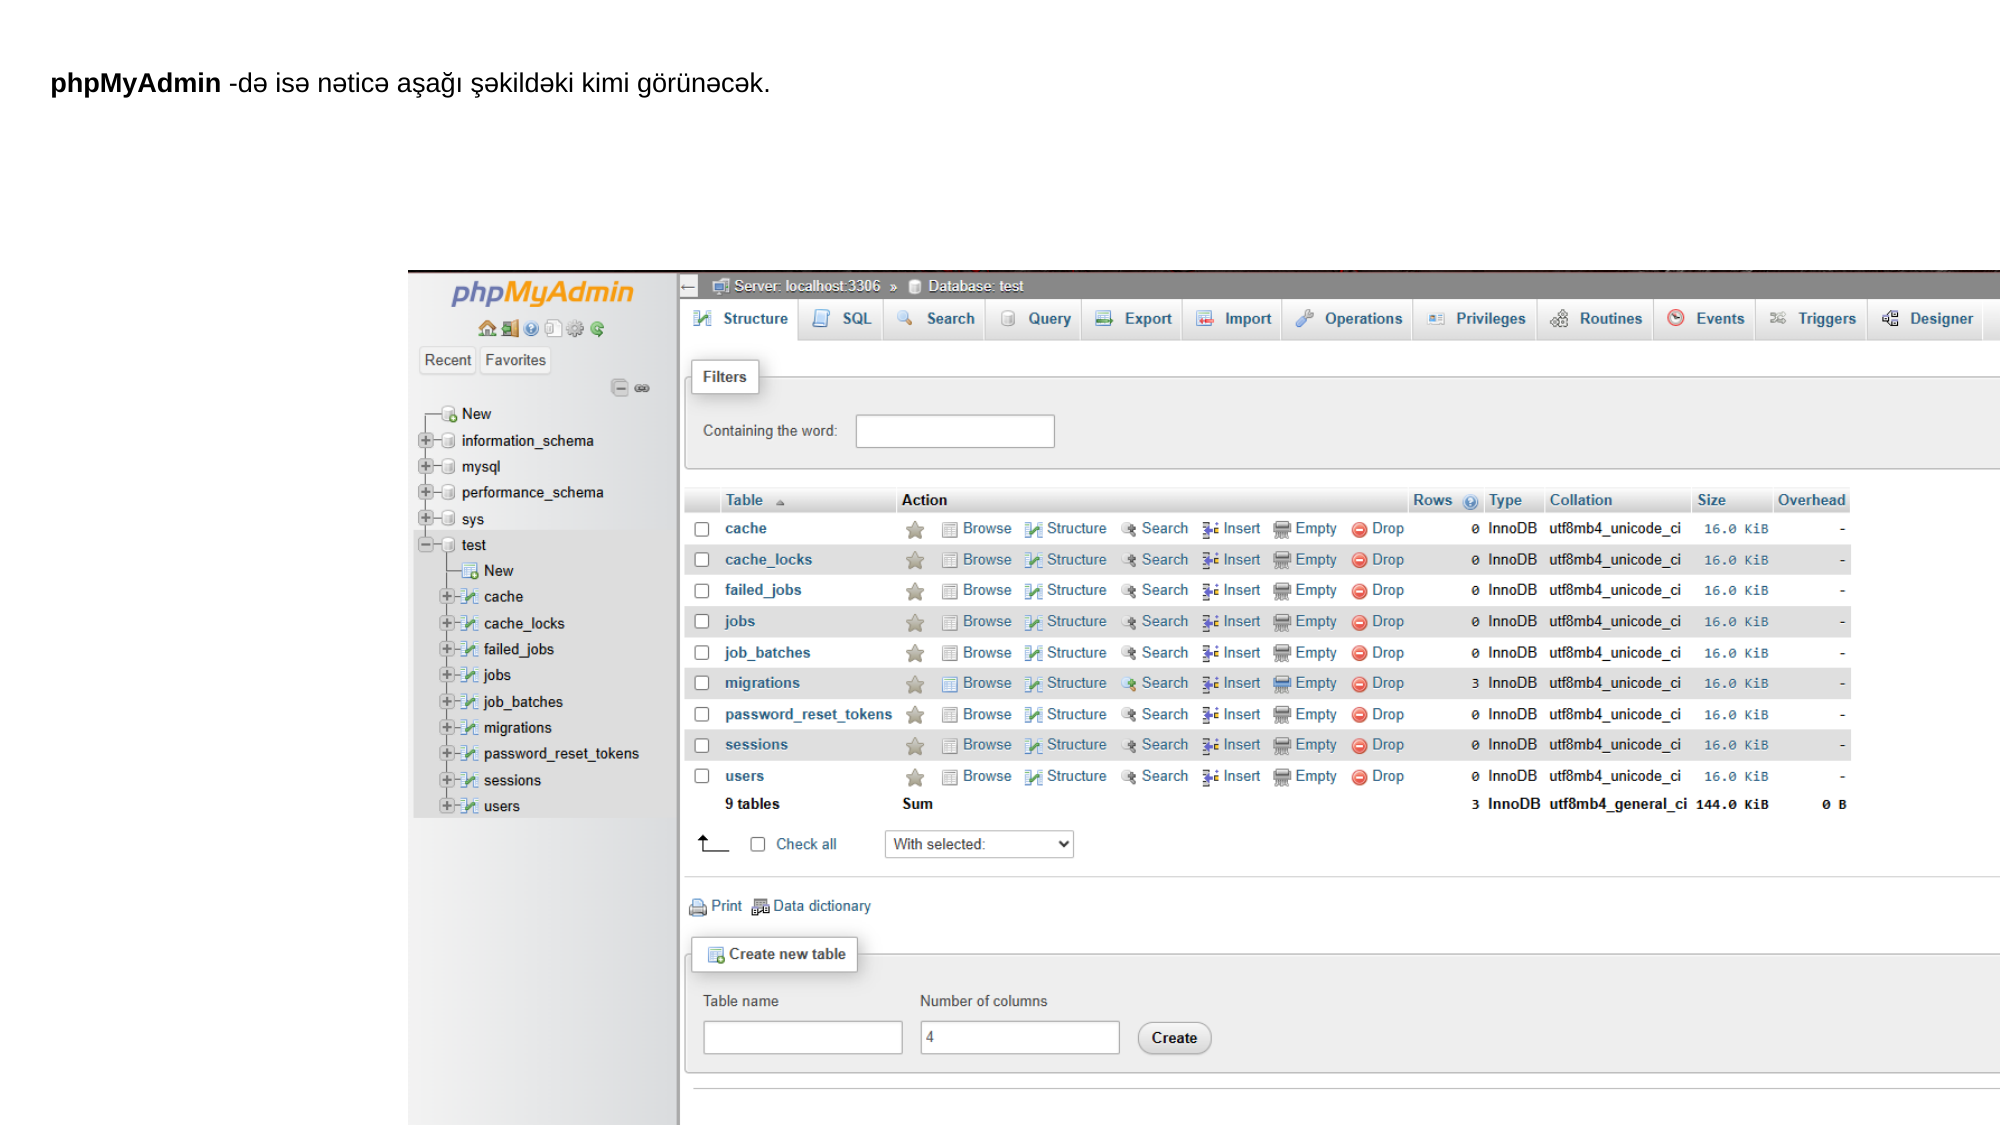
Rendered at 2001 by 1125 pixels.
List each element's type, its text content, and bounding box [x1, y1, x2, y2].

picture [408, 270, 2000, 1125]
text_box phpMyAdmin -də isə nəticə aşağı şəkildəki kimi görünəcək. [35, 41, 1965, 154]
